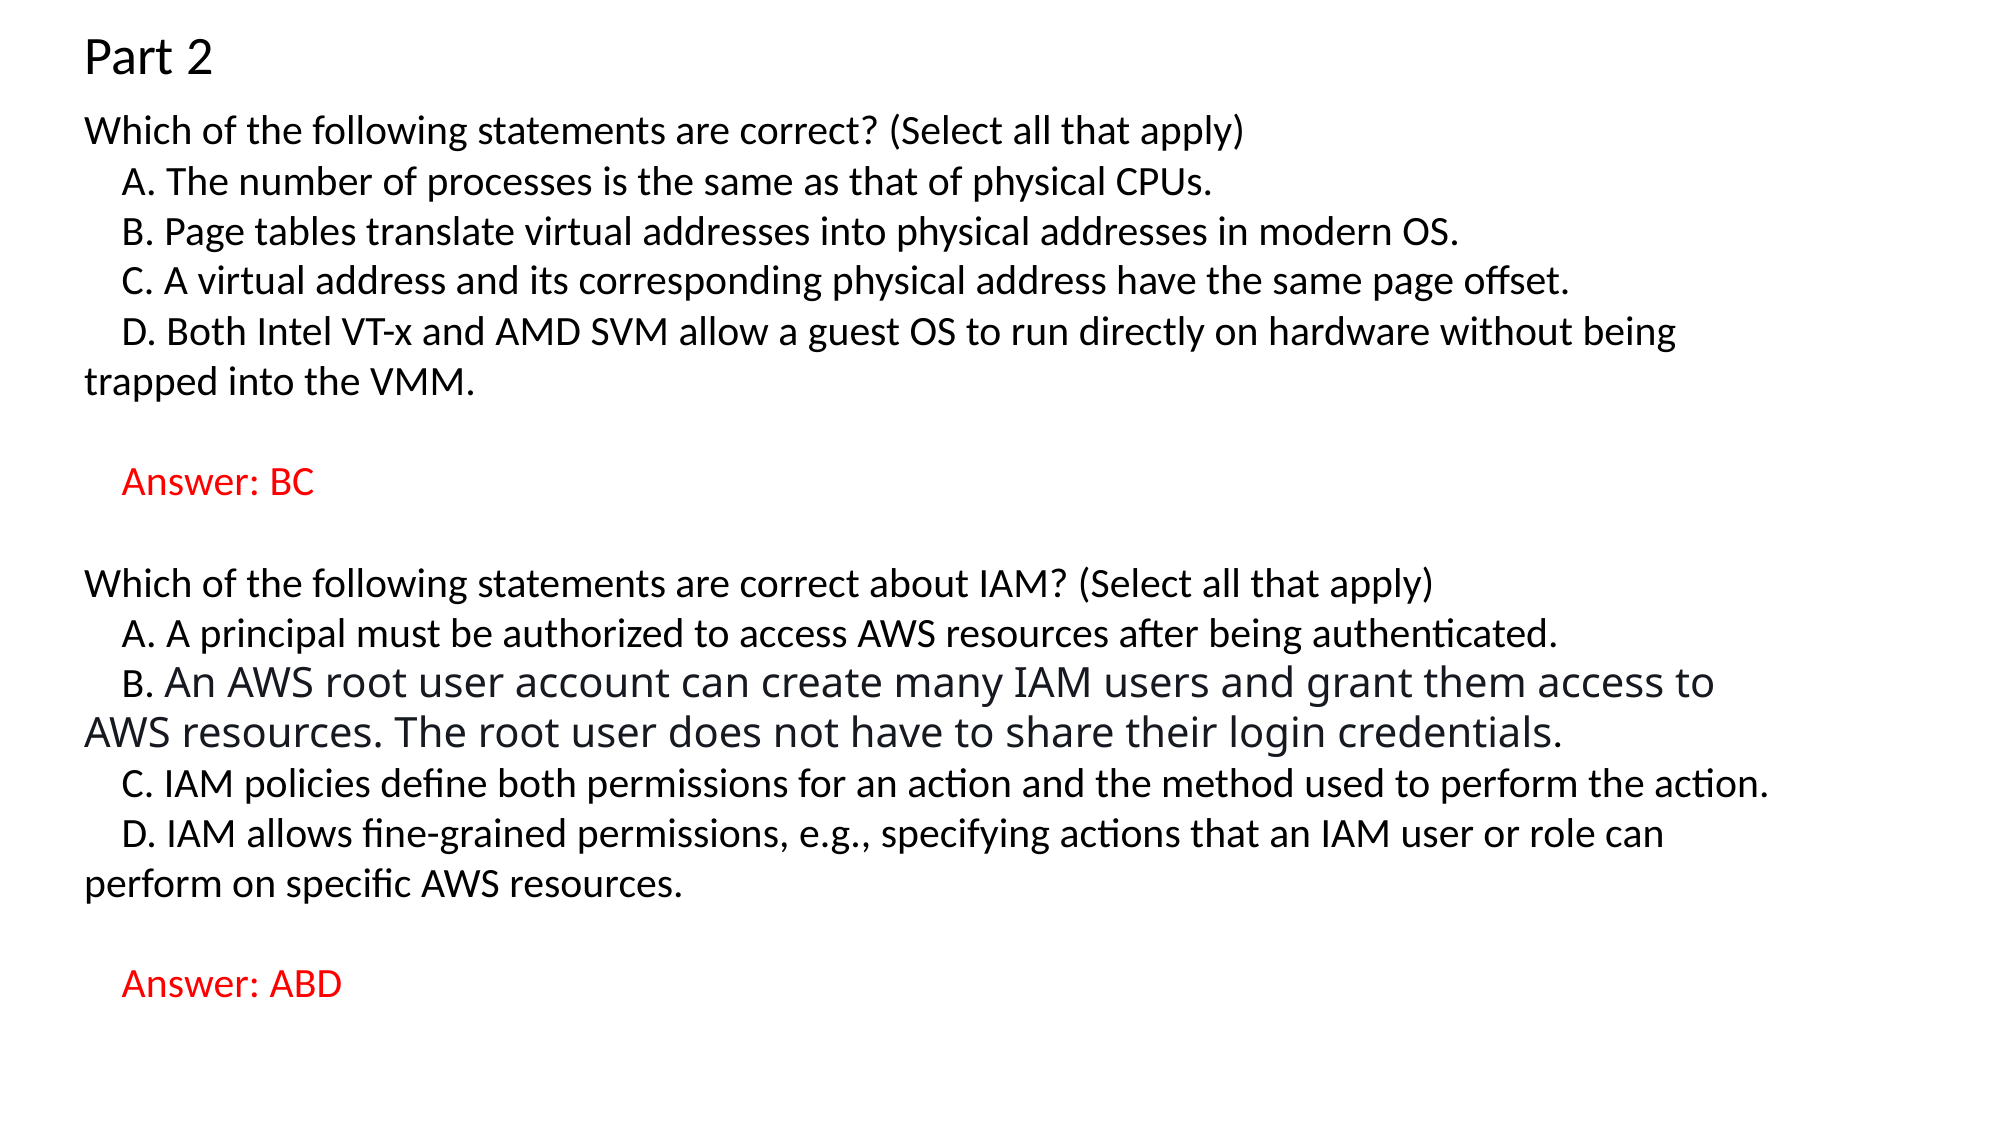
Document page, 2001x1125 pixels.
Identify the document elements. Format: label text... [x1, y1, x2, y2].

text_box Which of the following statements are correct? (Select all that apply) A. The number of processes is the same as that of physical CPUs. B. Page tables translate virtual addresses into physical addresses in modern OS. C. A virtual address and its corresponding physical address have the same page offset. D. Both Intel VT-x and AMD SVM allow a guest OS to run directly on hardware without being trapped into the VMM. Answer: BC [69, 95, 1811, 511]
text_box Part 2 [69, 19, 376, 117]
text_box Which of the following statements are correct about IAM? (Select all that apply) A. A principal must be authorized to access AWS resources after being authenticated. B. An AWS root user account can create many IAM users and grant them access to AWS resources. The root user does not have to share their login credentials. C. IAM policies define both permissions for an action and the method used to perform the action. D. IAM allows fine-grained permissions, e.g., specifying actions that an IAM user or role can perform on specific AWS resources. Answer: ABD [69, 547, 1811, 1013]
